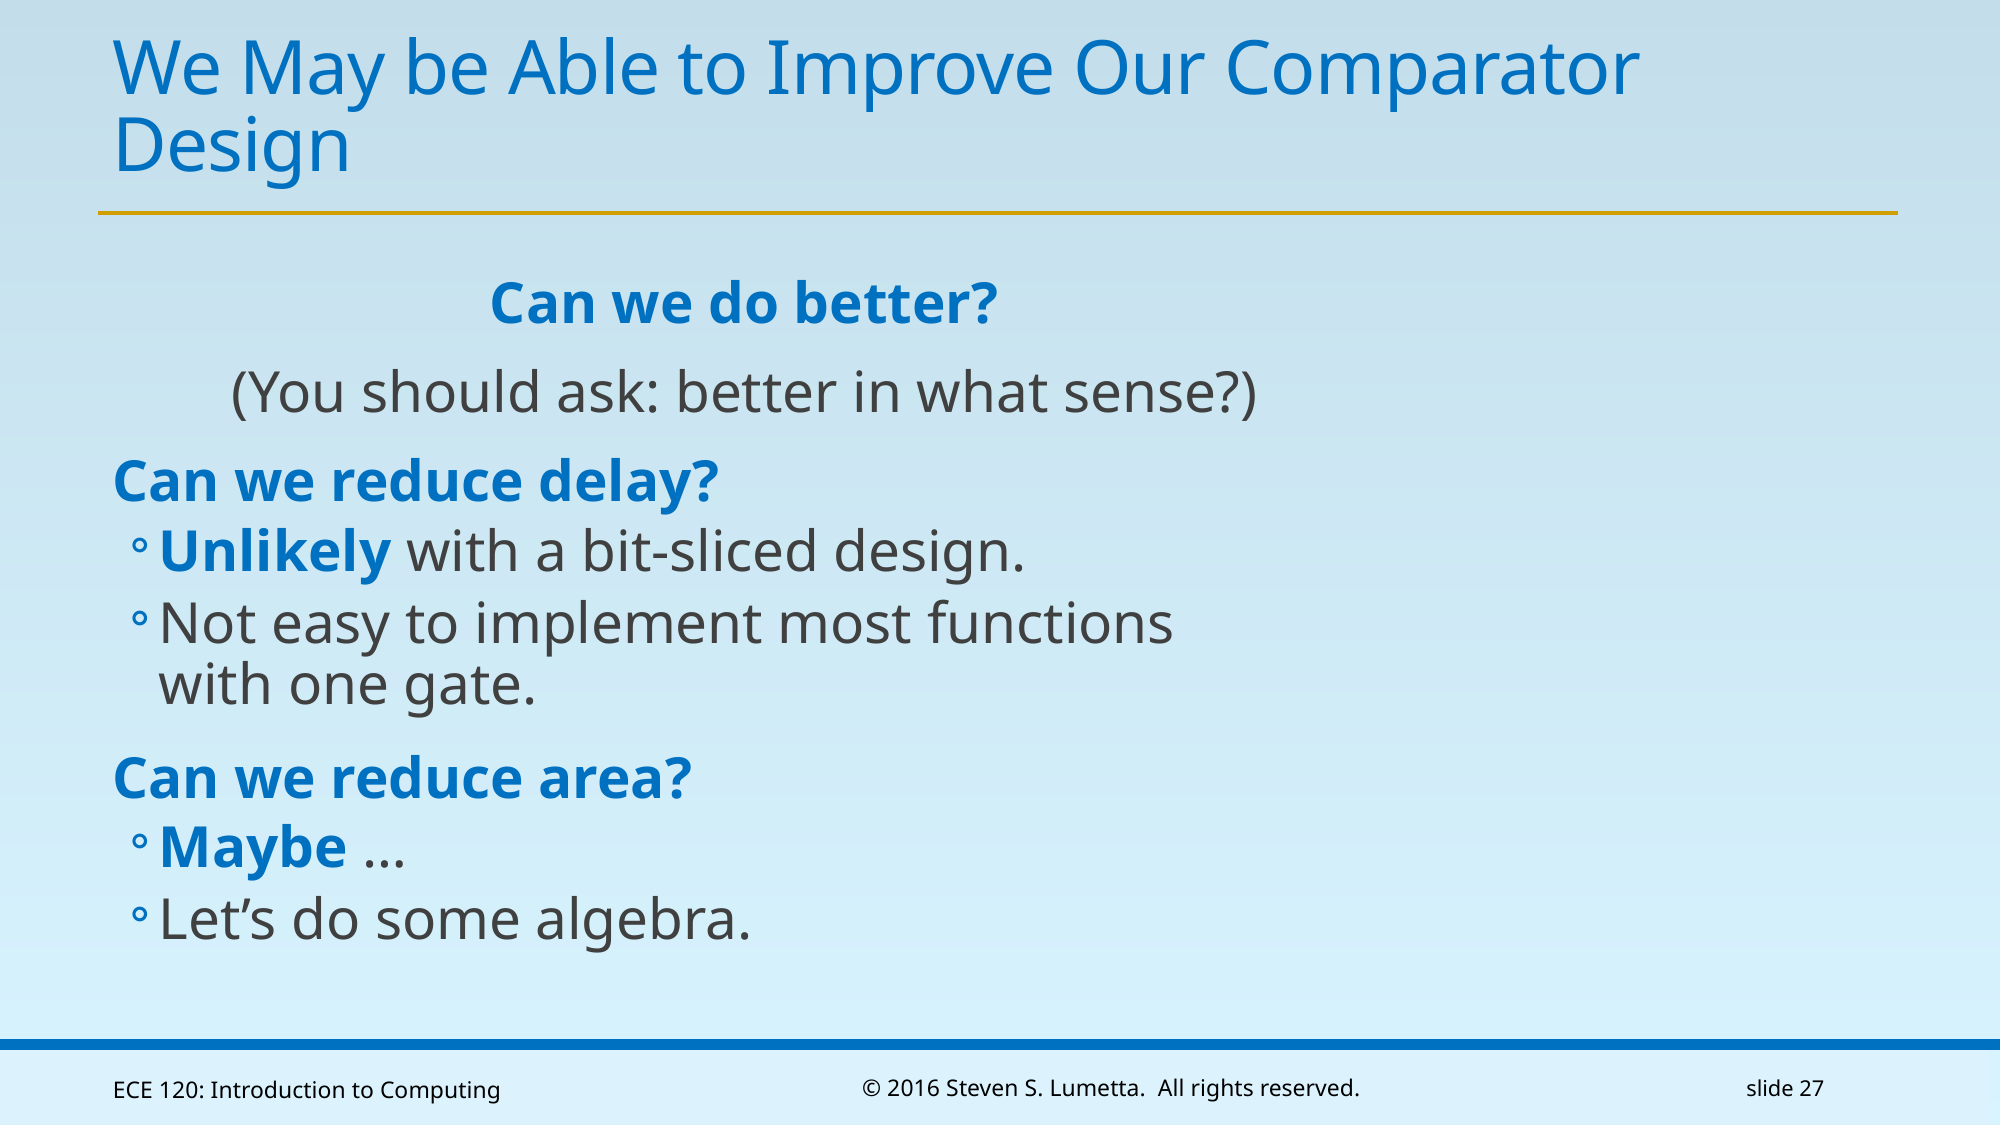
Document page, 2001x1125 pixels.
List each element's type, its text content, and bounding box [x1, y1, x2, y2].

slide_number slide 27 [1624, 1059, 1840, 1120]
slide_number ECE 120: Introduction to Computing [97, 1059, 586, 1120]
footer © 2016 Steven S. Lumetta. All rights reserved. [604, 1059, 1376, 1120]
title We May be Able to Improve Our Comparator Design [97, 88, 1900, 194]
list Can we do better? (You should ask: better in what sense?) Can we reduce delay? Unlikely with a bit-sliced design. Not easy to implement most functions with one gate. Can we reduce area? Maybe … Let’s do some algebra. [97, 267, 1377, 963]
